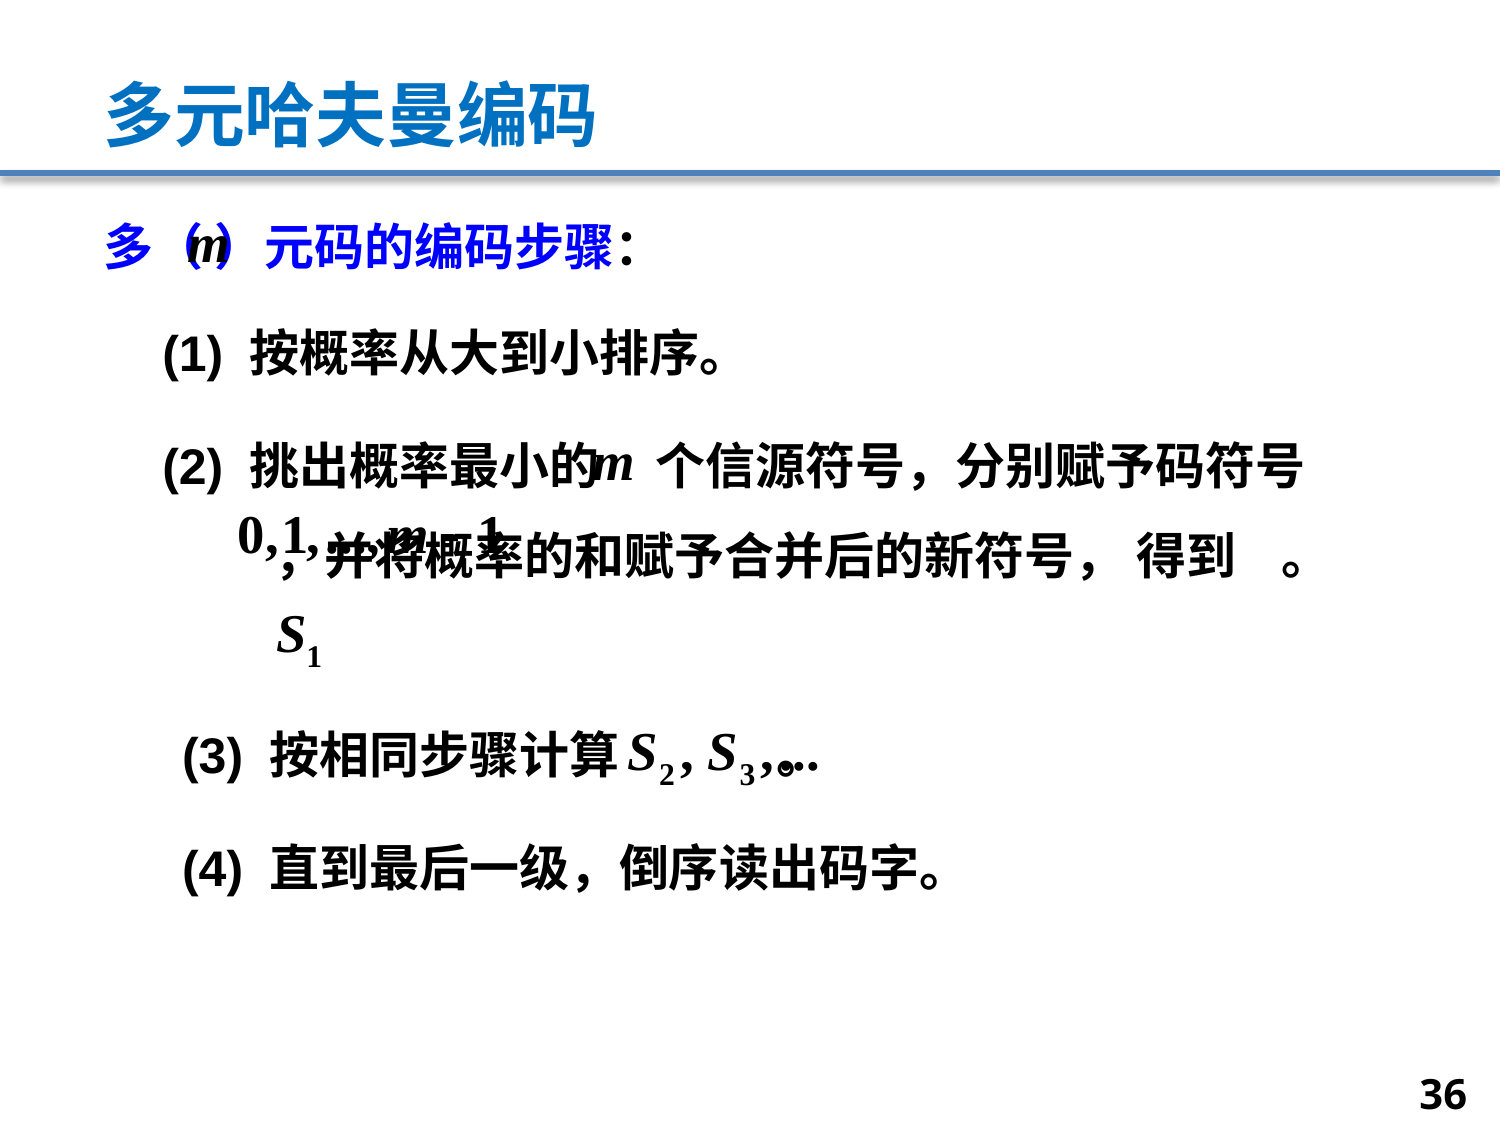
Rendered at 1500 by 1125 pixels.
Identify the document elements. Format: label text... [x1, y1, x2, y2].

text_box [166, 715, 1294, 799]
title 多元哈夫曼编码 [88, 30, 1412, 164]
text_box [147, 396, 1412, 675]
slide_number 36 [1379, 1075, 1483, 1118]
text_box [88, 207, 727, 285]
text_box (4) 直到最后一级，倒序读出码字。 [167, 829, 1177, 904]
text_box (1) 按概率从大到小排序。 [147, 314, 1020, 390]
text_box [265, 597, 330, 680]
